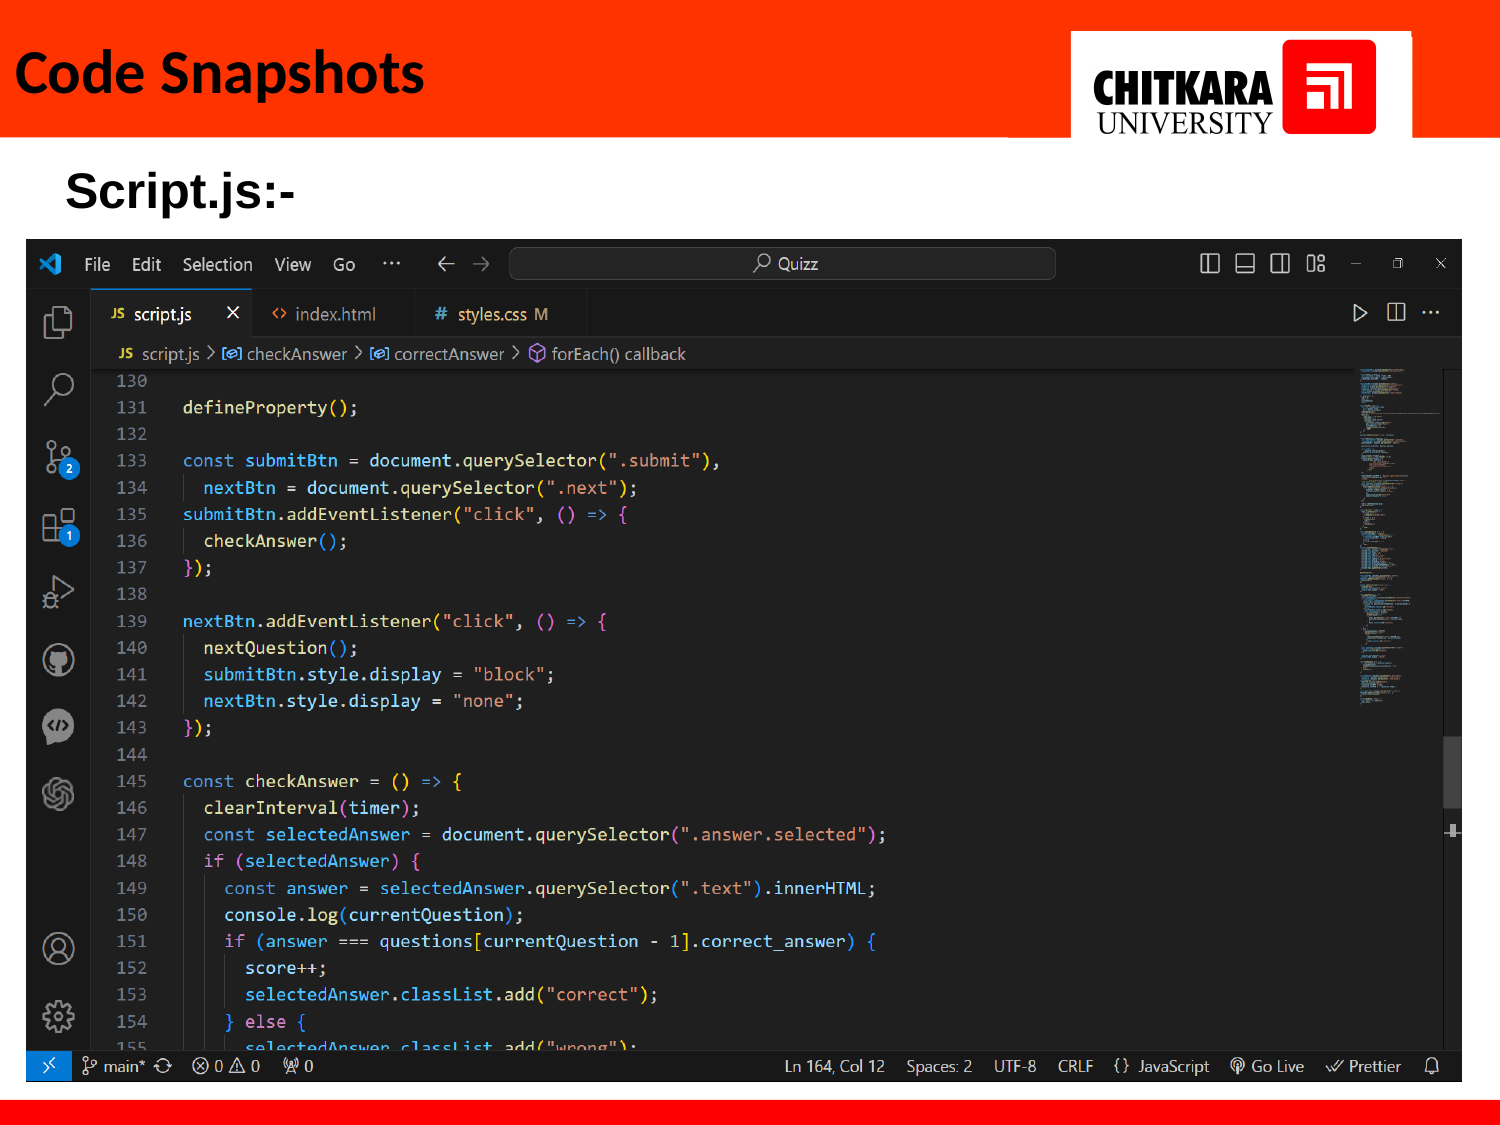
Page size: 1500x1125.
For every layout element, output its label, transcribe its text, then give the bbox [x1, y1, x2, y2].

text_box Script.js:- [49, 151, 701, 227]
title Code Snapshots [0, 0, 1063, 138]
picture [1074, 37, 1391, 138]
picture [26, 239, 1463, 1083]
